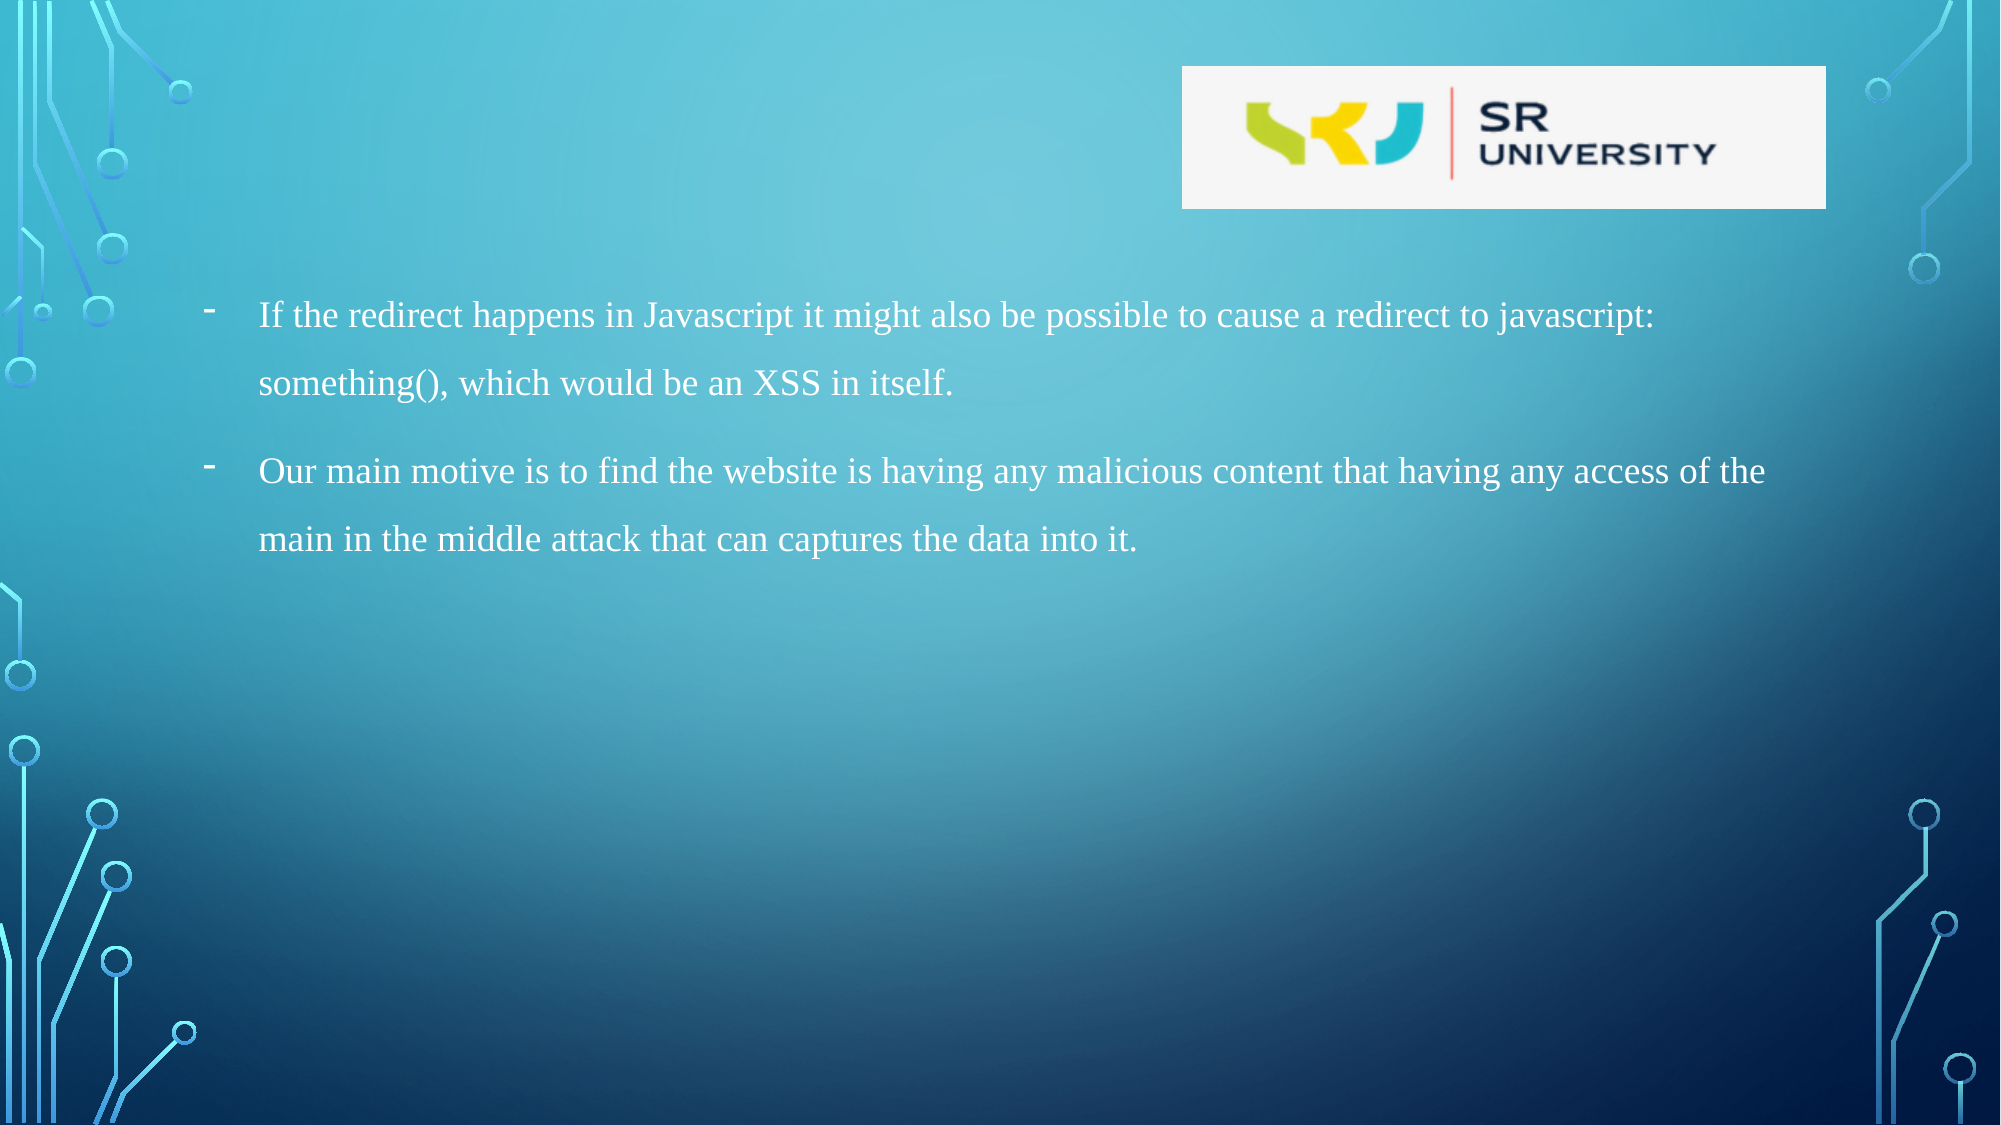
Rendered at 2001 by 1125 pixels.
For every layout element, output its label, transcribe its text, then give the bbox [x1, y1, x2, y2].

picture [1182, 65, 1826, 209]
list If the redirect happens in Javascript it might also be possible to cause a redirect to javascript: something(), which would be an XSS in itself. Our main motive is to find the website is having any malicious content that having any access of the main in the middle attack that can captures the data into it. [187, 260, 1813, 950]
